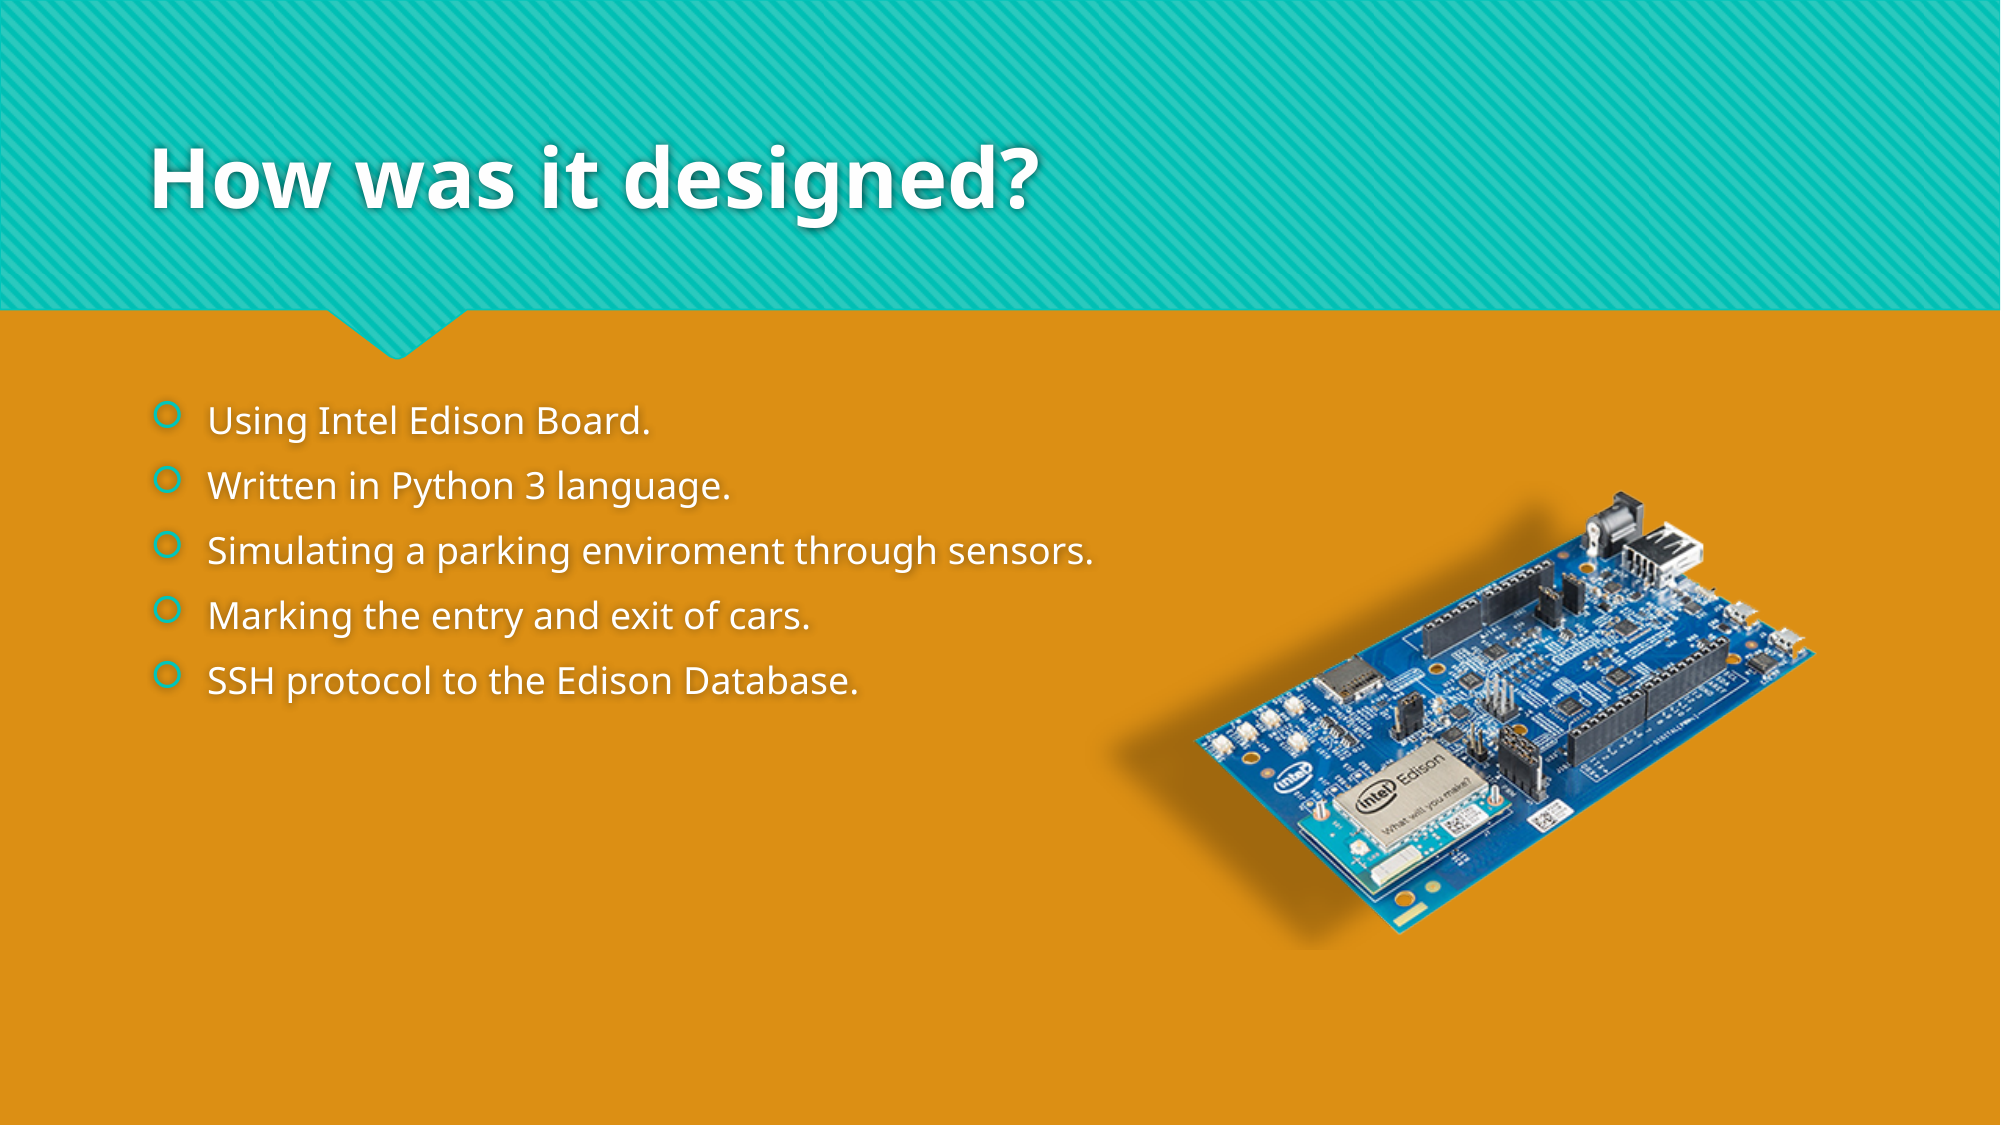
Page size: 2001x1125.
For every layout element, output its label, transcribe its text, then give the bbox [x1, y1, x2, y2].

picture [1085, 480, 1868, 951]
list Using Intel Edison Board. Written in Python 3 language. Simulating a parking enviroment through sensors. Marking the entry and exit of cars. SSH protocol to the Edison Database. [135, 251, 1868, 848]
title How was it designed? [132, 73, 1868, 233]
